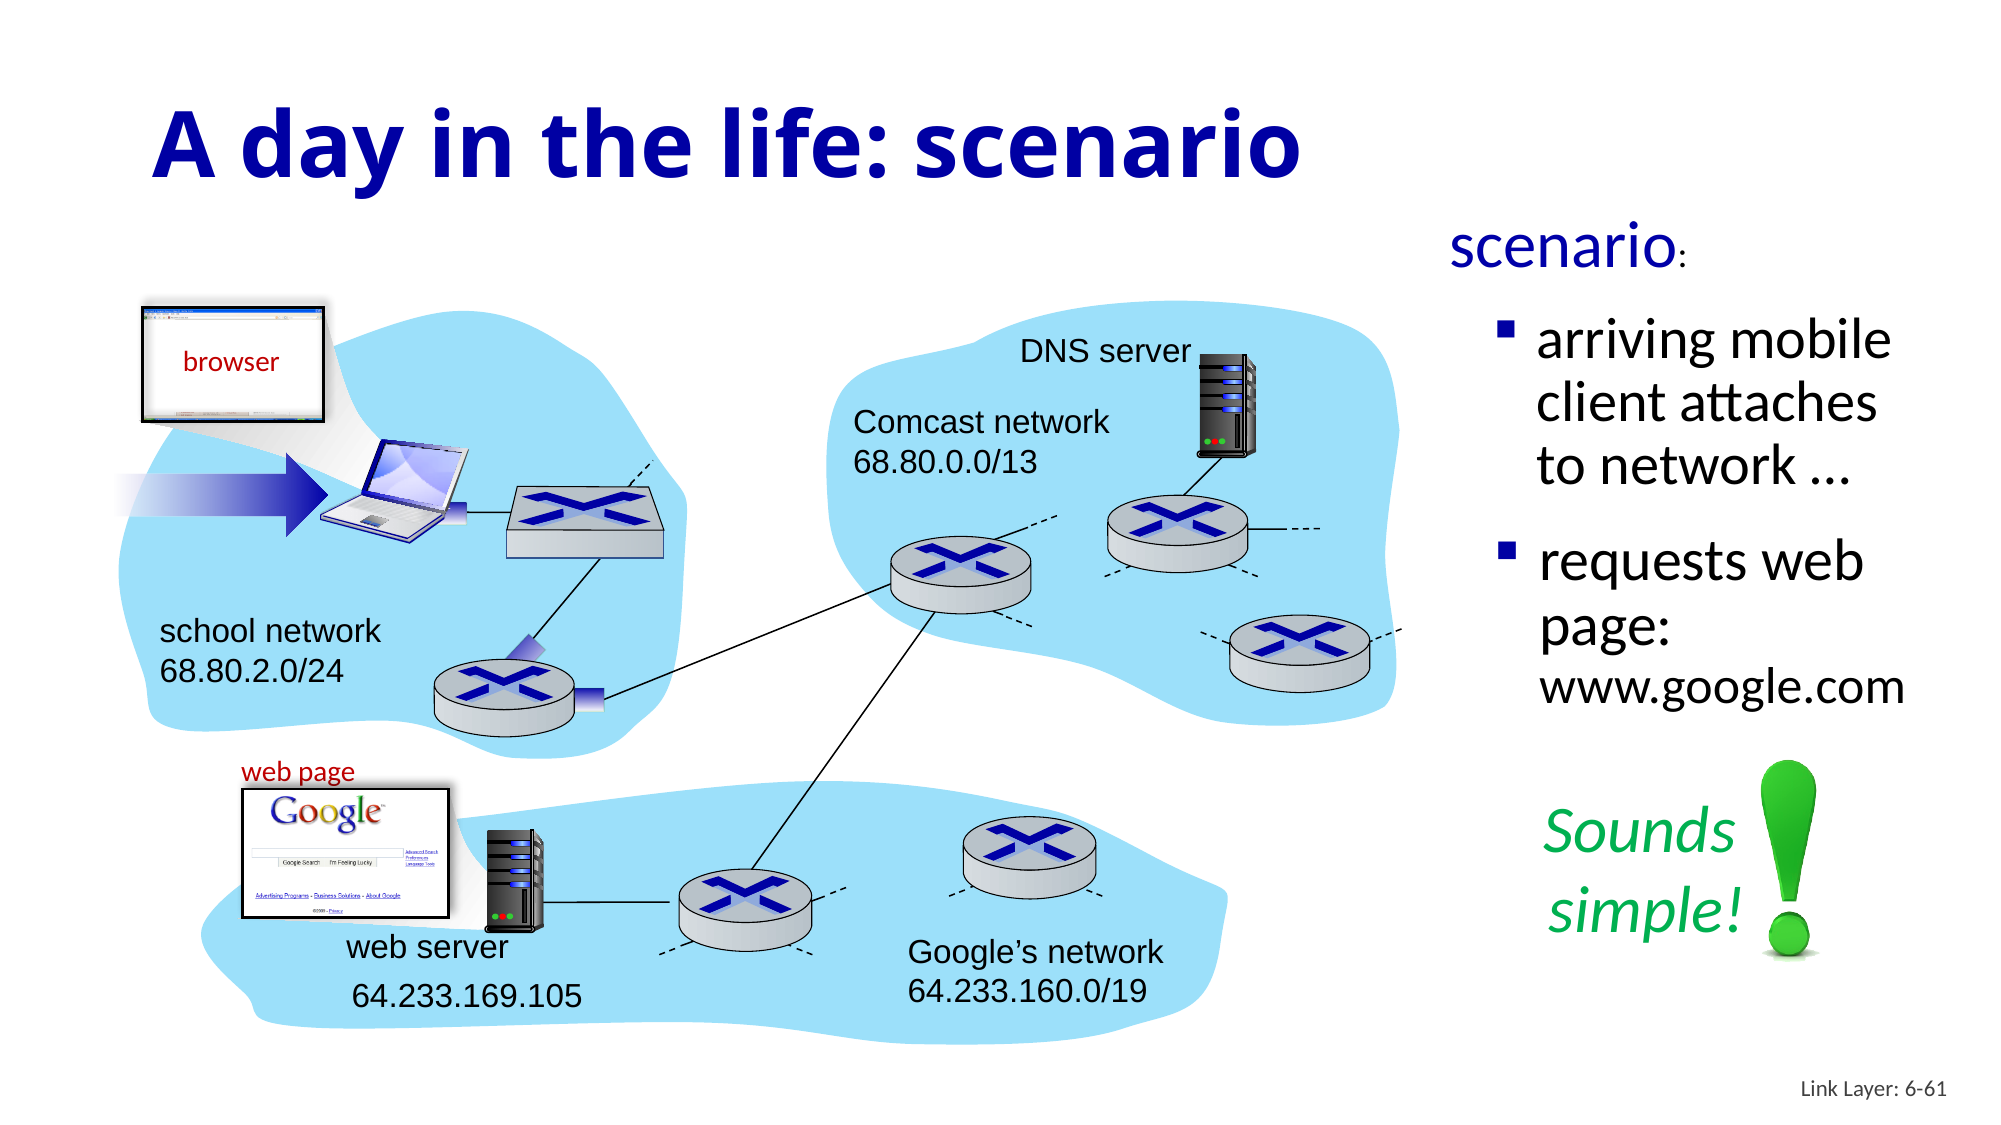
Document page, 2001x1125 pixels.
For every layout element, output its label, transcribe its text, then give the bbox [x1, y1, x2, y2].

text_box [1248, 524, 1320, 534]
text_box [225, 745, 490, 930]
text_box [111, 472, 319, 539]
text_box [679, 869, 812, 952]
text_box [1107, 495, 1248, 573]
text_box [826, 300, 1400, 726]
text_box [1200, 631, 1229, 651]
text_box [1524, 730, 1923, 995]
text_box DNS server [1004, 321, 1207, 417]
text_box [1104, 557, 1153, 577]
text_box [1229, 615, 1370, 693]
title A day in the life: scenario [137, 74, 1863, 221]
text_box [659, 935, 708, 955]
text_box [963, 816, 1096, 900]
slide_number Link Layer: 6-61 [1512, 1056, 1963, 1117]
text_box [949, 877, 963, 897]
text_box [319, 439, 470, 547]
text_box [118, 310, 688, 759]
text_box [1197, 354, 1257, 458]
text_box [1209, 557, 1258, 577]
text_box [763, 935, 813, 955]
text_box arriving mobile client attaches to network … [1456, 300, 1929, 517]
text_box Comcast network 68.80.0.0/13 [838, 392, 1135, 488]
text_box requests web page: www.google.com [1456, 521, 1929, 738]
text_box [1096, 877, 1103, 897]
text_box [506, 634, 546, 659]
text_box web server [331, 930, 525, 973]
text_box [434, 659, 575, 737]
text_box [139, 307, 381, 491]
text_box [1370, 628, 1402, 654]
text_box scenario: [1434, 193, 1703, 289]
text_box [890, 536, 1031, 614]
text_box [991, 515, 1057, 541]
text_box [966, 601, 1032, 627]
text_box school network 68.80.2.0/24 [144, 601, 406, 697]
text_box Google’s network 64.233.160.0/19 [892, 922, 1189, 1017]
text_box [506, 486, 664, 559]
text_box 64.233.169.105 [336, 966, 598, 1022]
text_box [575, 688, 605, 712]
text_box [485, 829, 544, 933]
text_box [812, 887, 846, 907]
text_box [201, 781, 1228, 1045]
